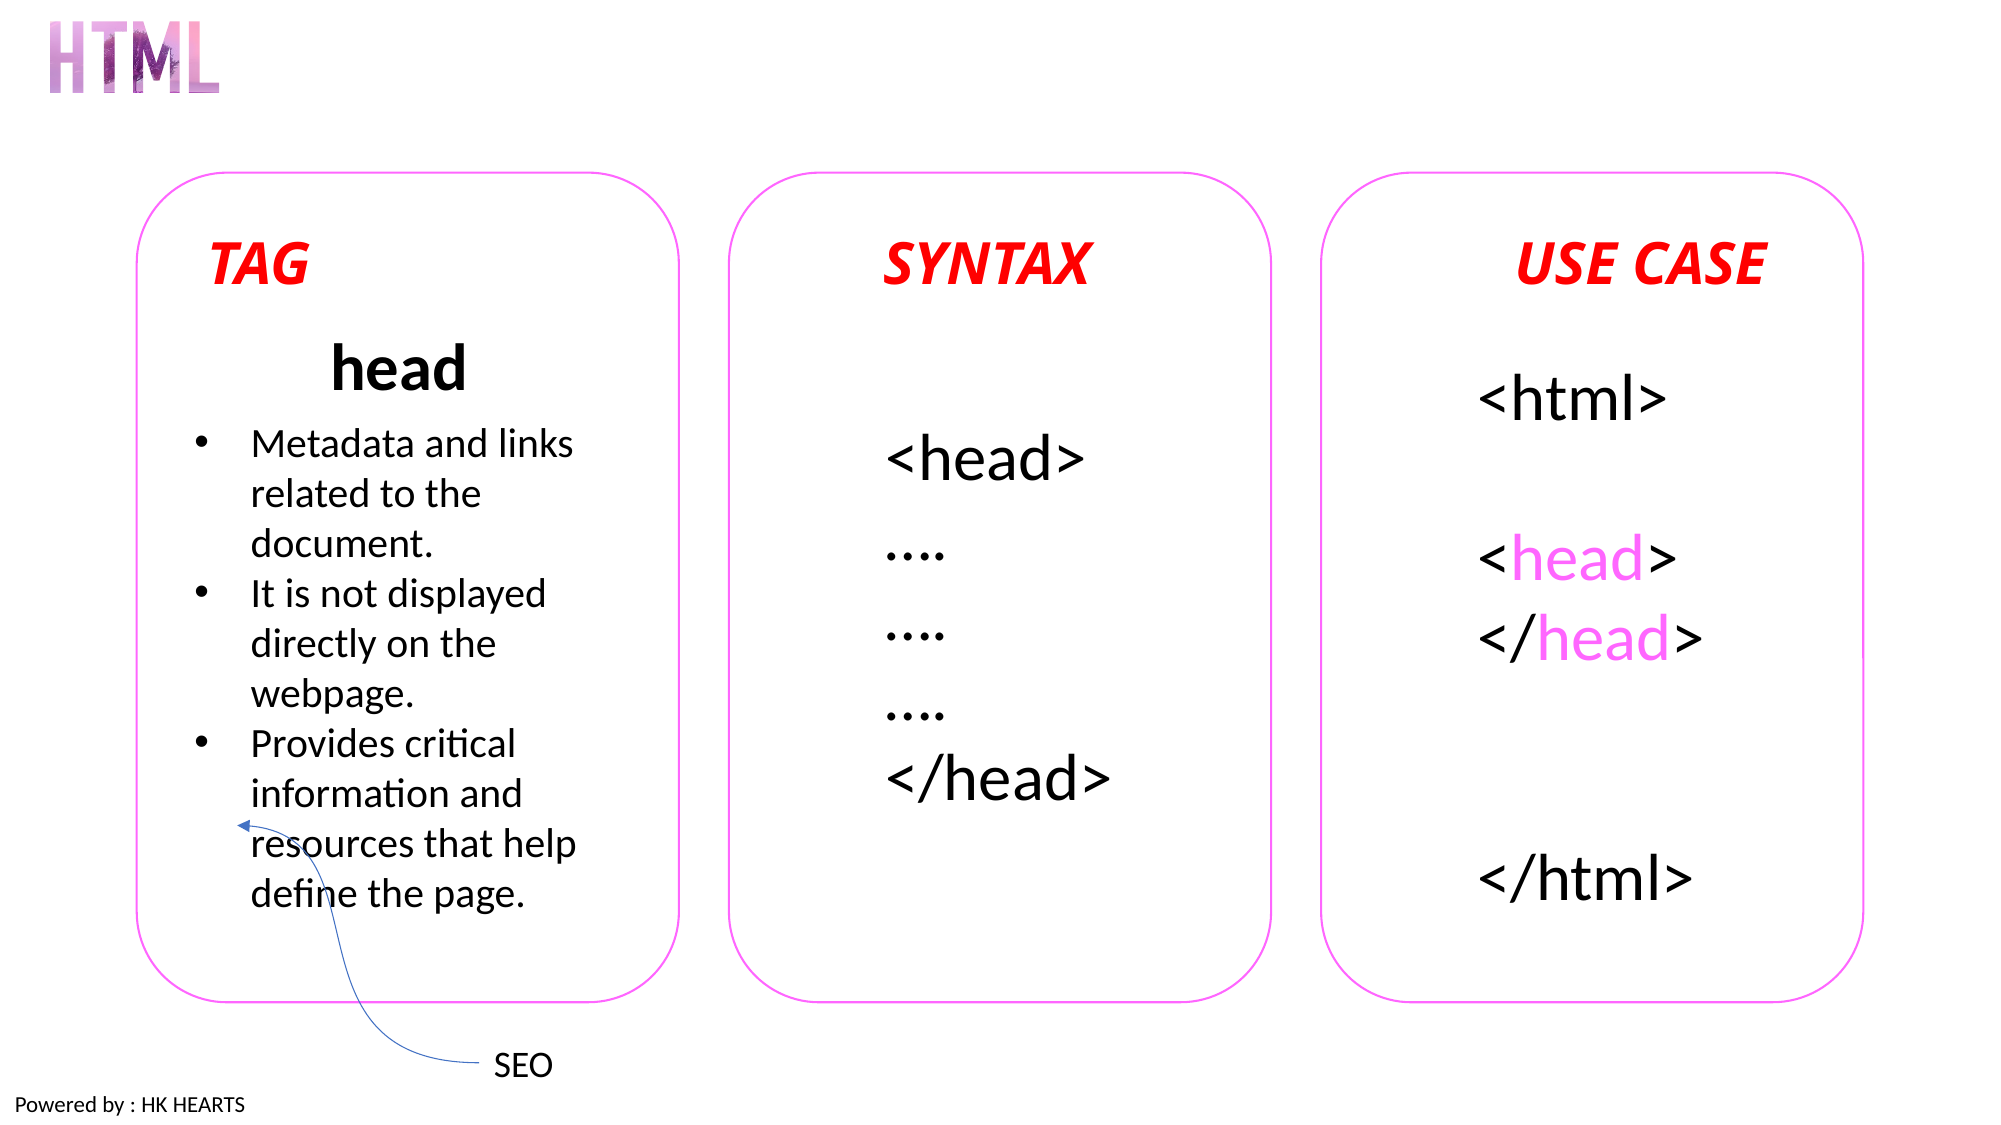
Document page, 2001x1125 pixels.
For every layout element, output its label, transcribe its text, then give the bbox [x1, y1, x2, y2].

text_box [136, 172, 1864, 1003]
picture [49, 21, 220, 93]
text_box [237, 825, 480, 1064]
text_box SEO [478, 1032, 583, 1093]
text_box Powered by : HK HEARTS [0, 1082, 439, 1125]
